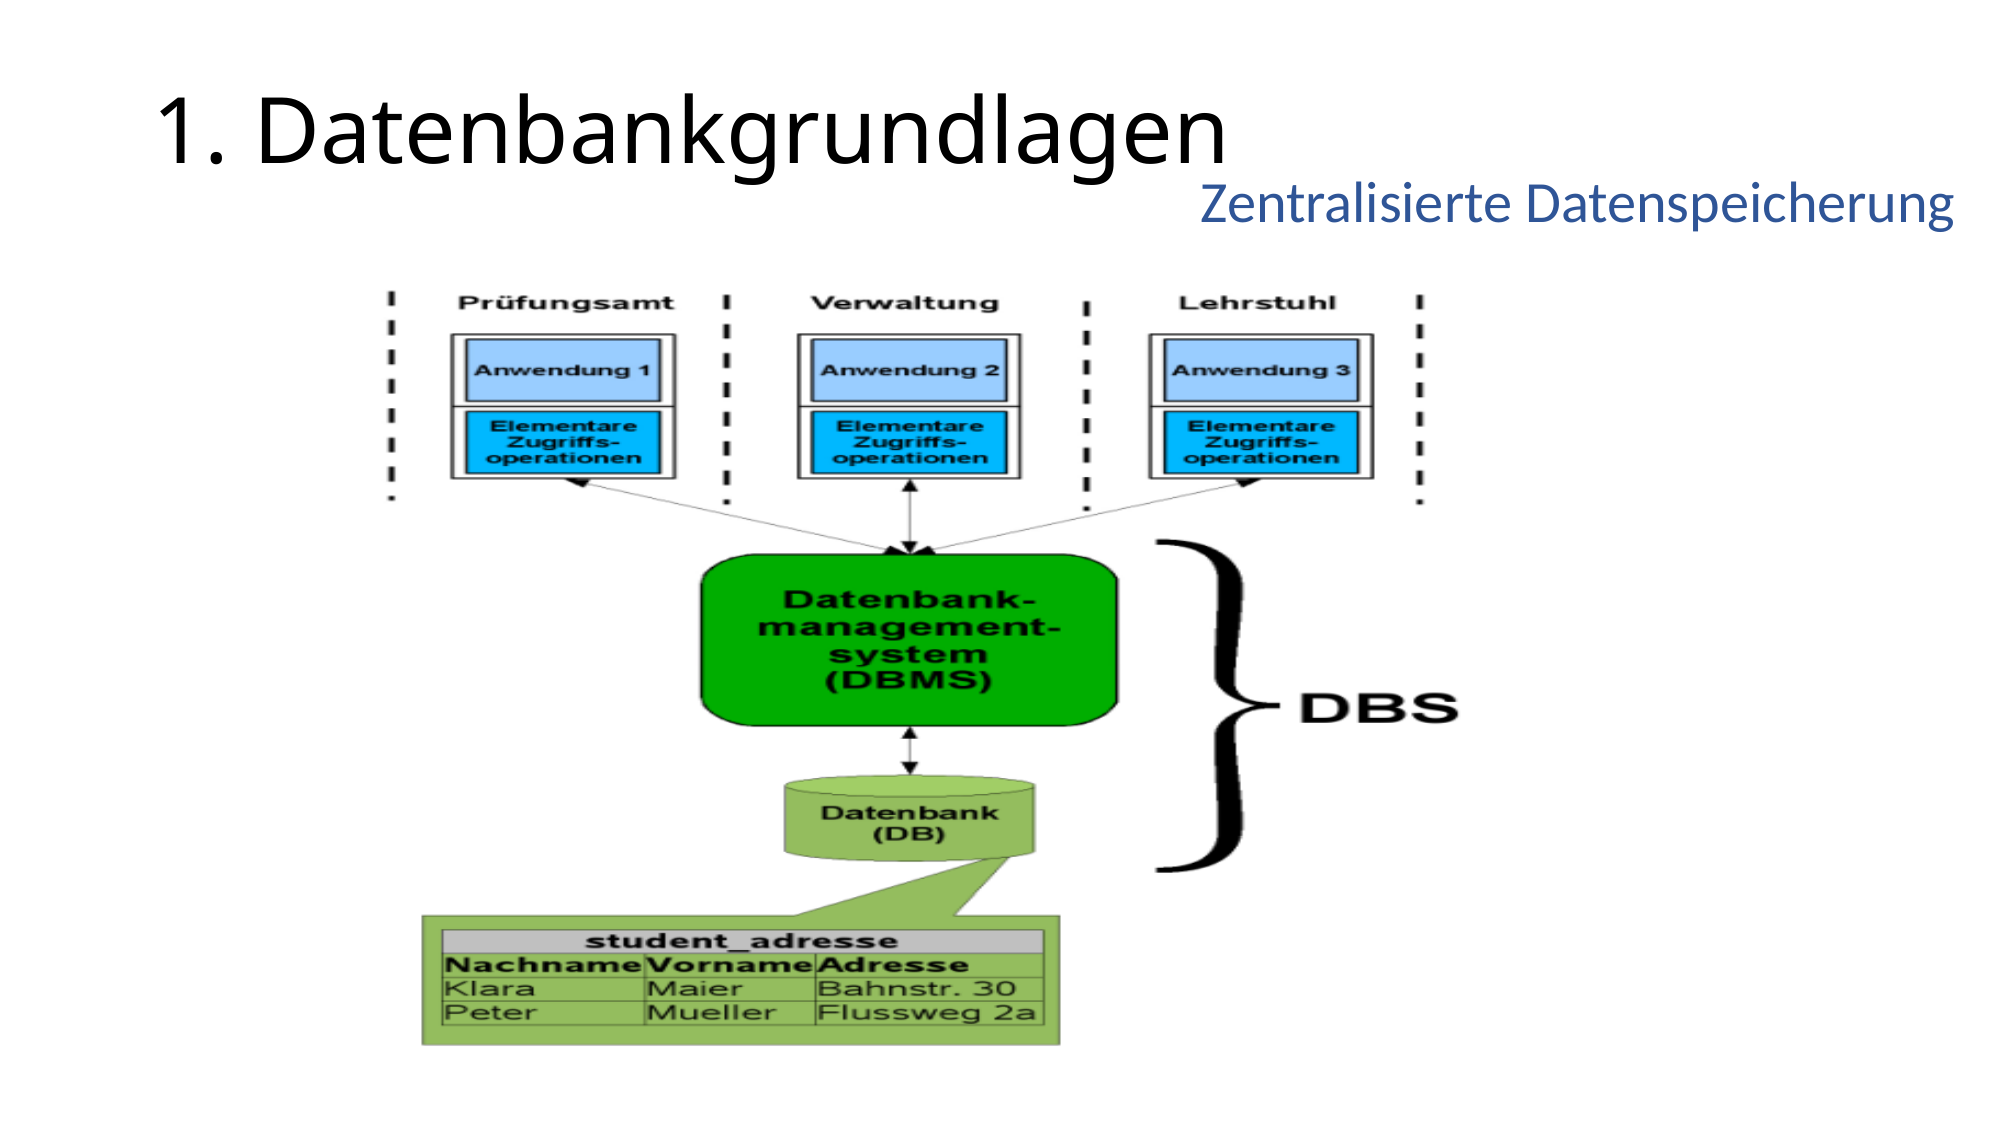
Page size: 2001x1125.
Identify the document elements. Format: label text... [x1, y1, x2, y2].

picture [341, 277, 1590, 1062]
text_box Zentralisierte Datenspeicherung [1185, 156, 1971, 242]
title 1. Datenbankgrundlagen [137, 25, 1863, 243]
